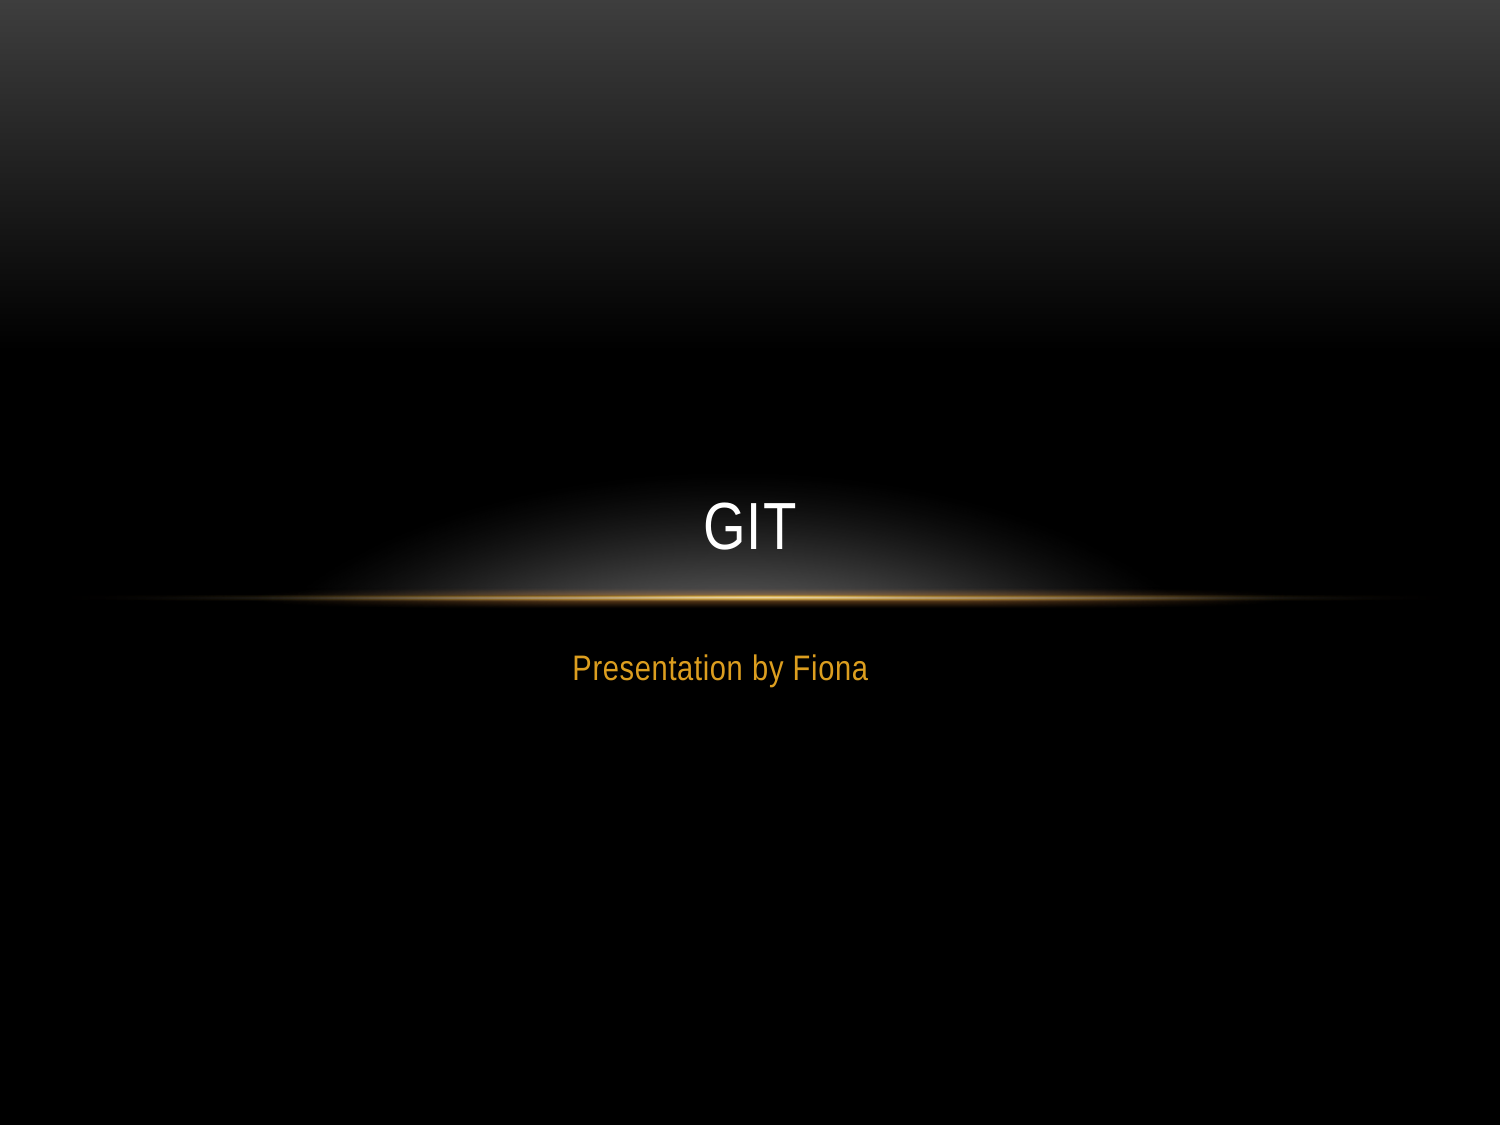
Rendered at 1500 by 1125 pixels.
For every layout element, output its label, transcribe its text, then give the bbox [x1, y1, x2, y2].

picture [0, 0, 1500, 750]
subtitle Presentation by Fiona [200, 637, 1250, 925]
title git [112, 329, 1388, 571]
